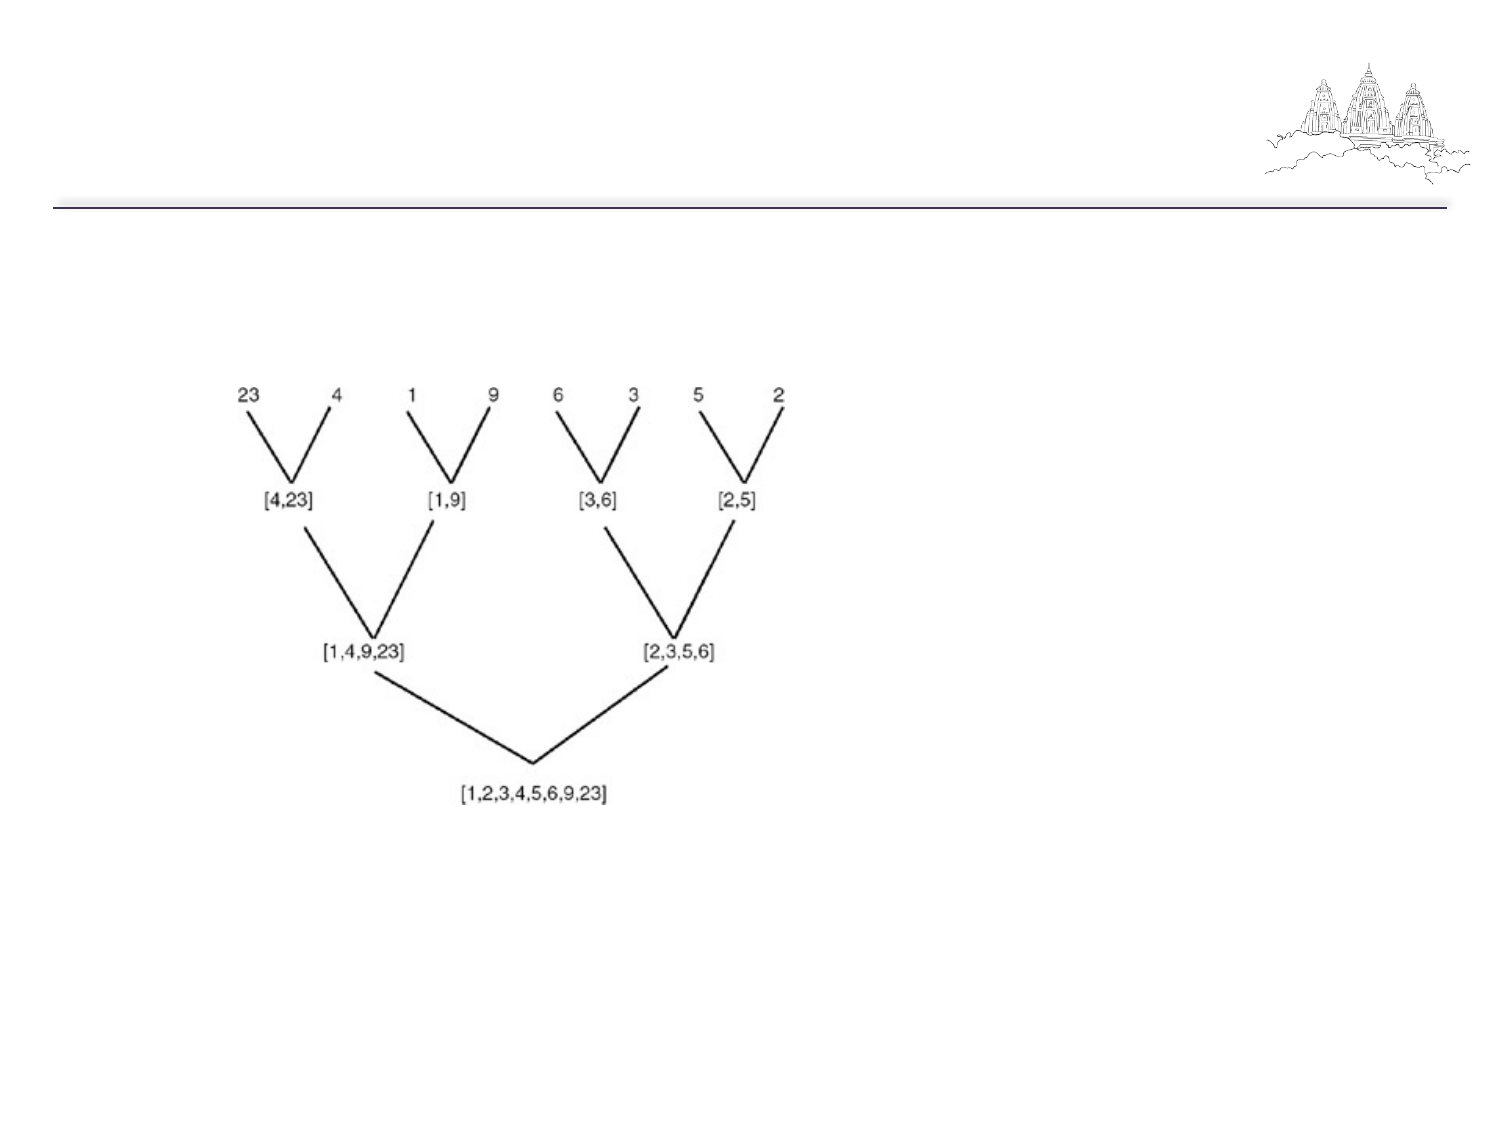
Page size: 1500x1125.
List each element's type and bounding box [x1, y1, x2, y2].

picture [1265, 62, 1471, 185]
picture [237, 387, 785, 805]
